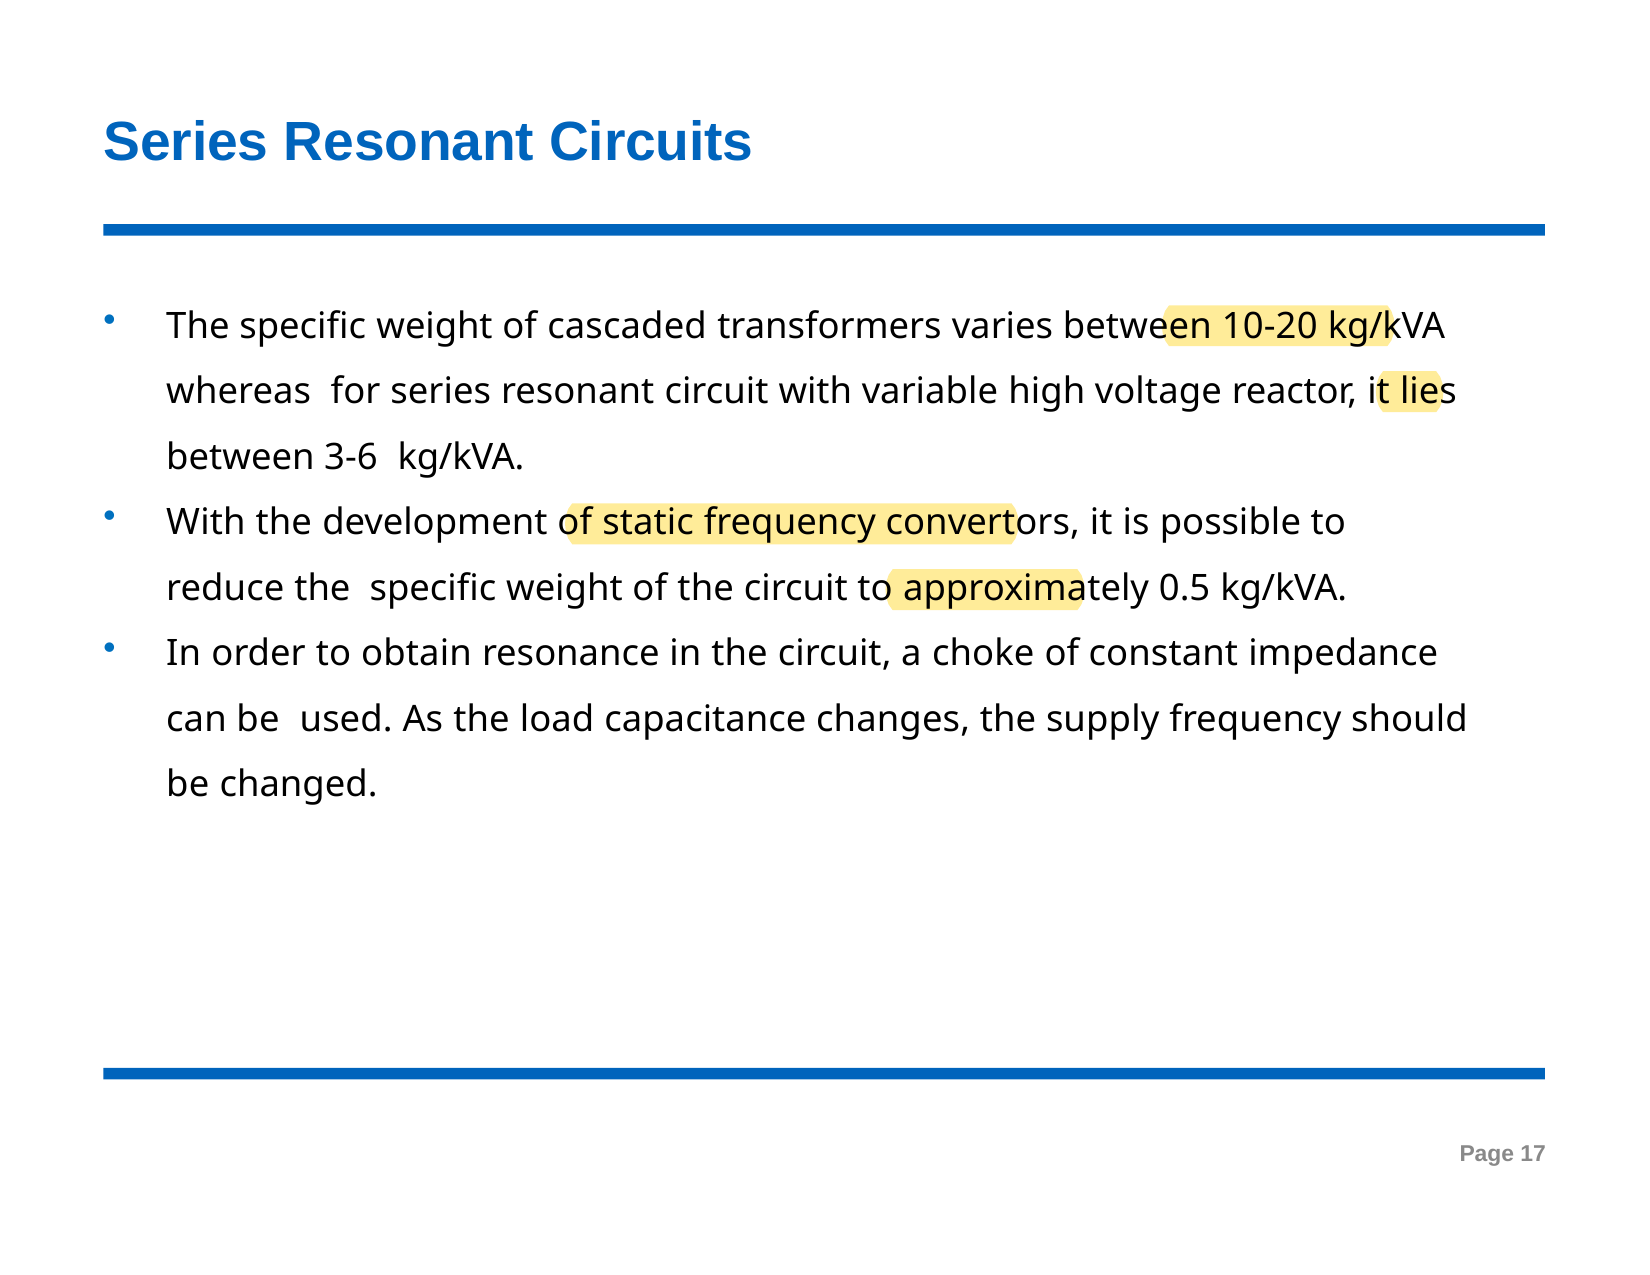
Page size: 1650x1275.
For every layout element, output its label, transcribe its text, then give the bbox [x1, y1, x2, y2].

text_box [757, 224, 1545, 236]
text_box The specific weight of cascaded transformers varies between 10-20 kg/kVA whereas for series resonant circuit with variable high voltage reactor, it lies between 3-6 kg/kVA. With the development of static frequency convertors, it is possible to reduce the specific weight of the circuit to approximately 0.5 kg/kVA. In order to obtain resonance in the circuit, a choke of constant impedance can be used. As the load capacitance changes, the supply frequency should be changed. [101, 277, 1536, 805]
text_box [103, 1067, 1545, 1080]
title Series Resonant Circuits [101, 103, 757, 318]
slide_number Page 17 [1457, 1138, 1553, 1275]
